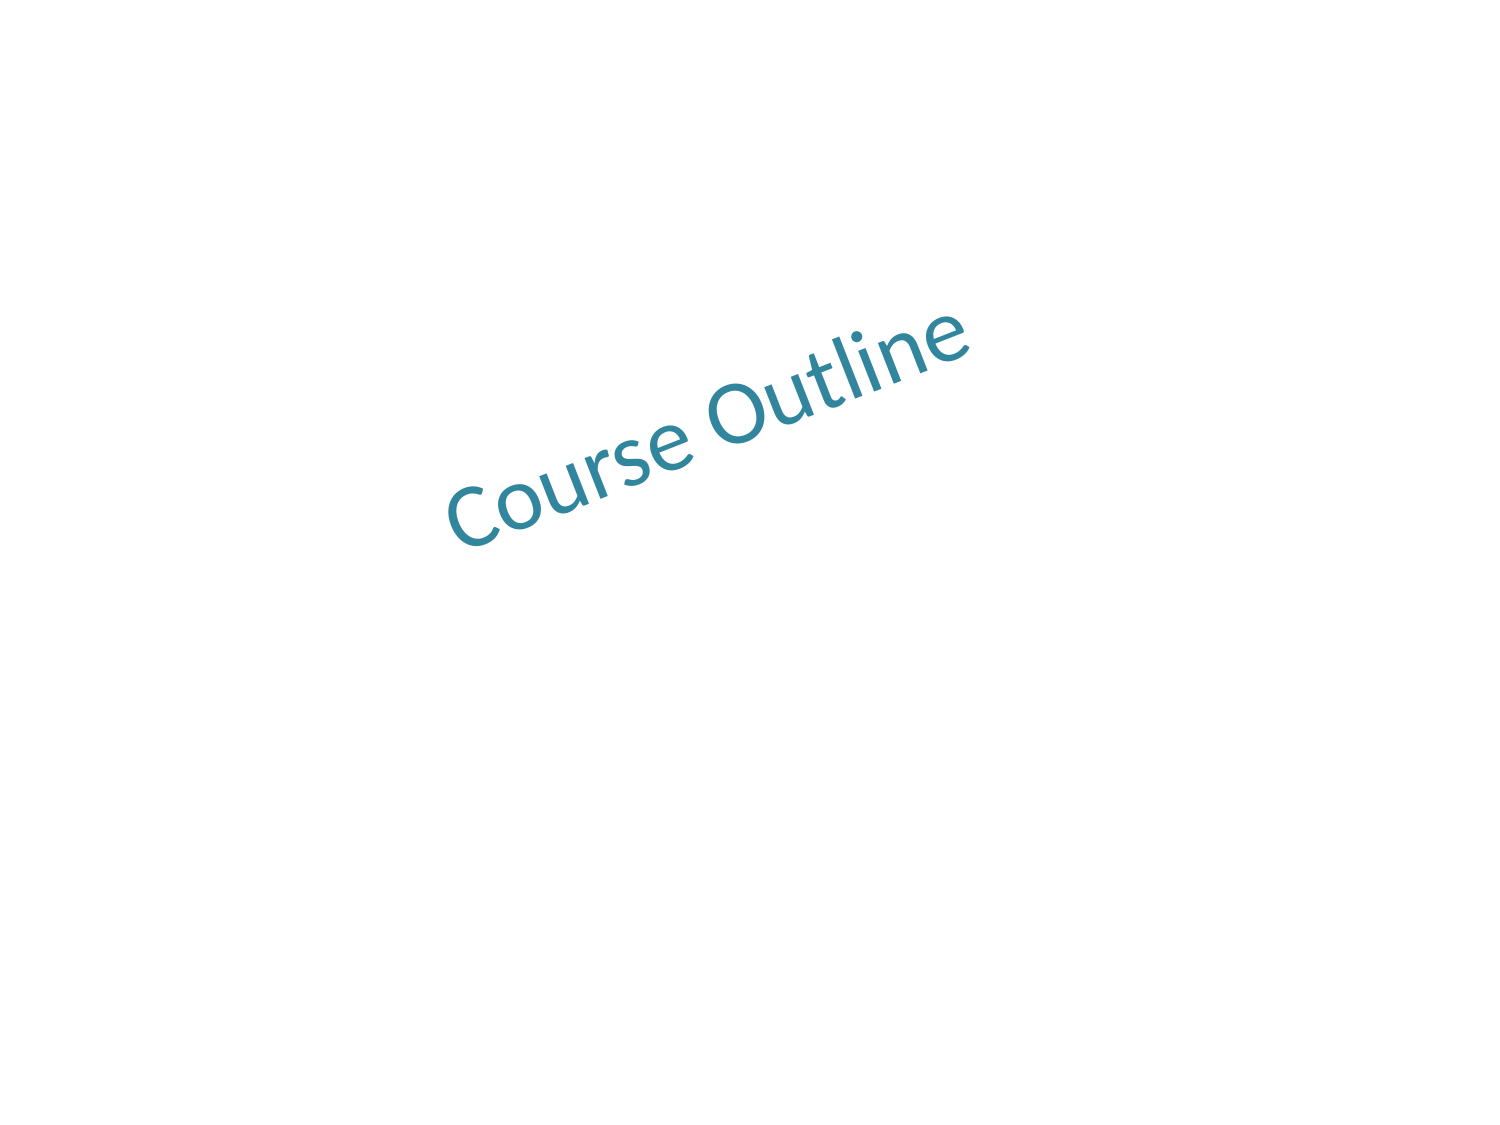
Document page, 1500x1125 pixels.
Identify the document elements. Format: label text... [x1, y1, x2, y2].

title Course Outline [27, 35, 1383, 803]
